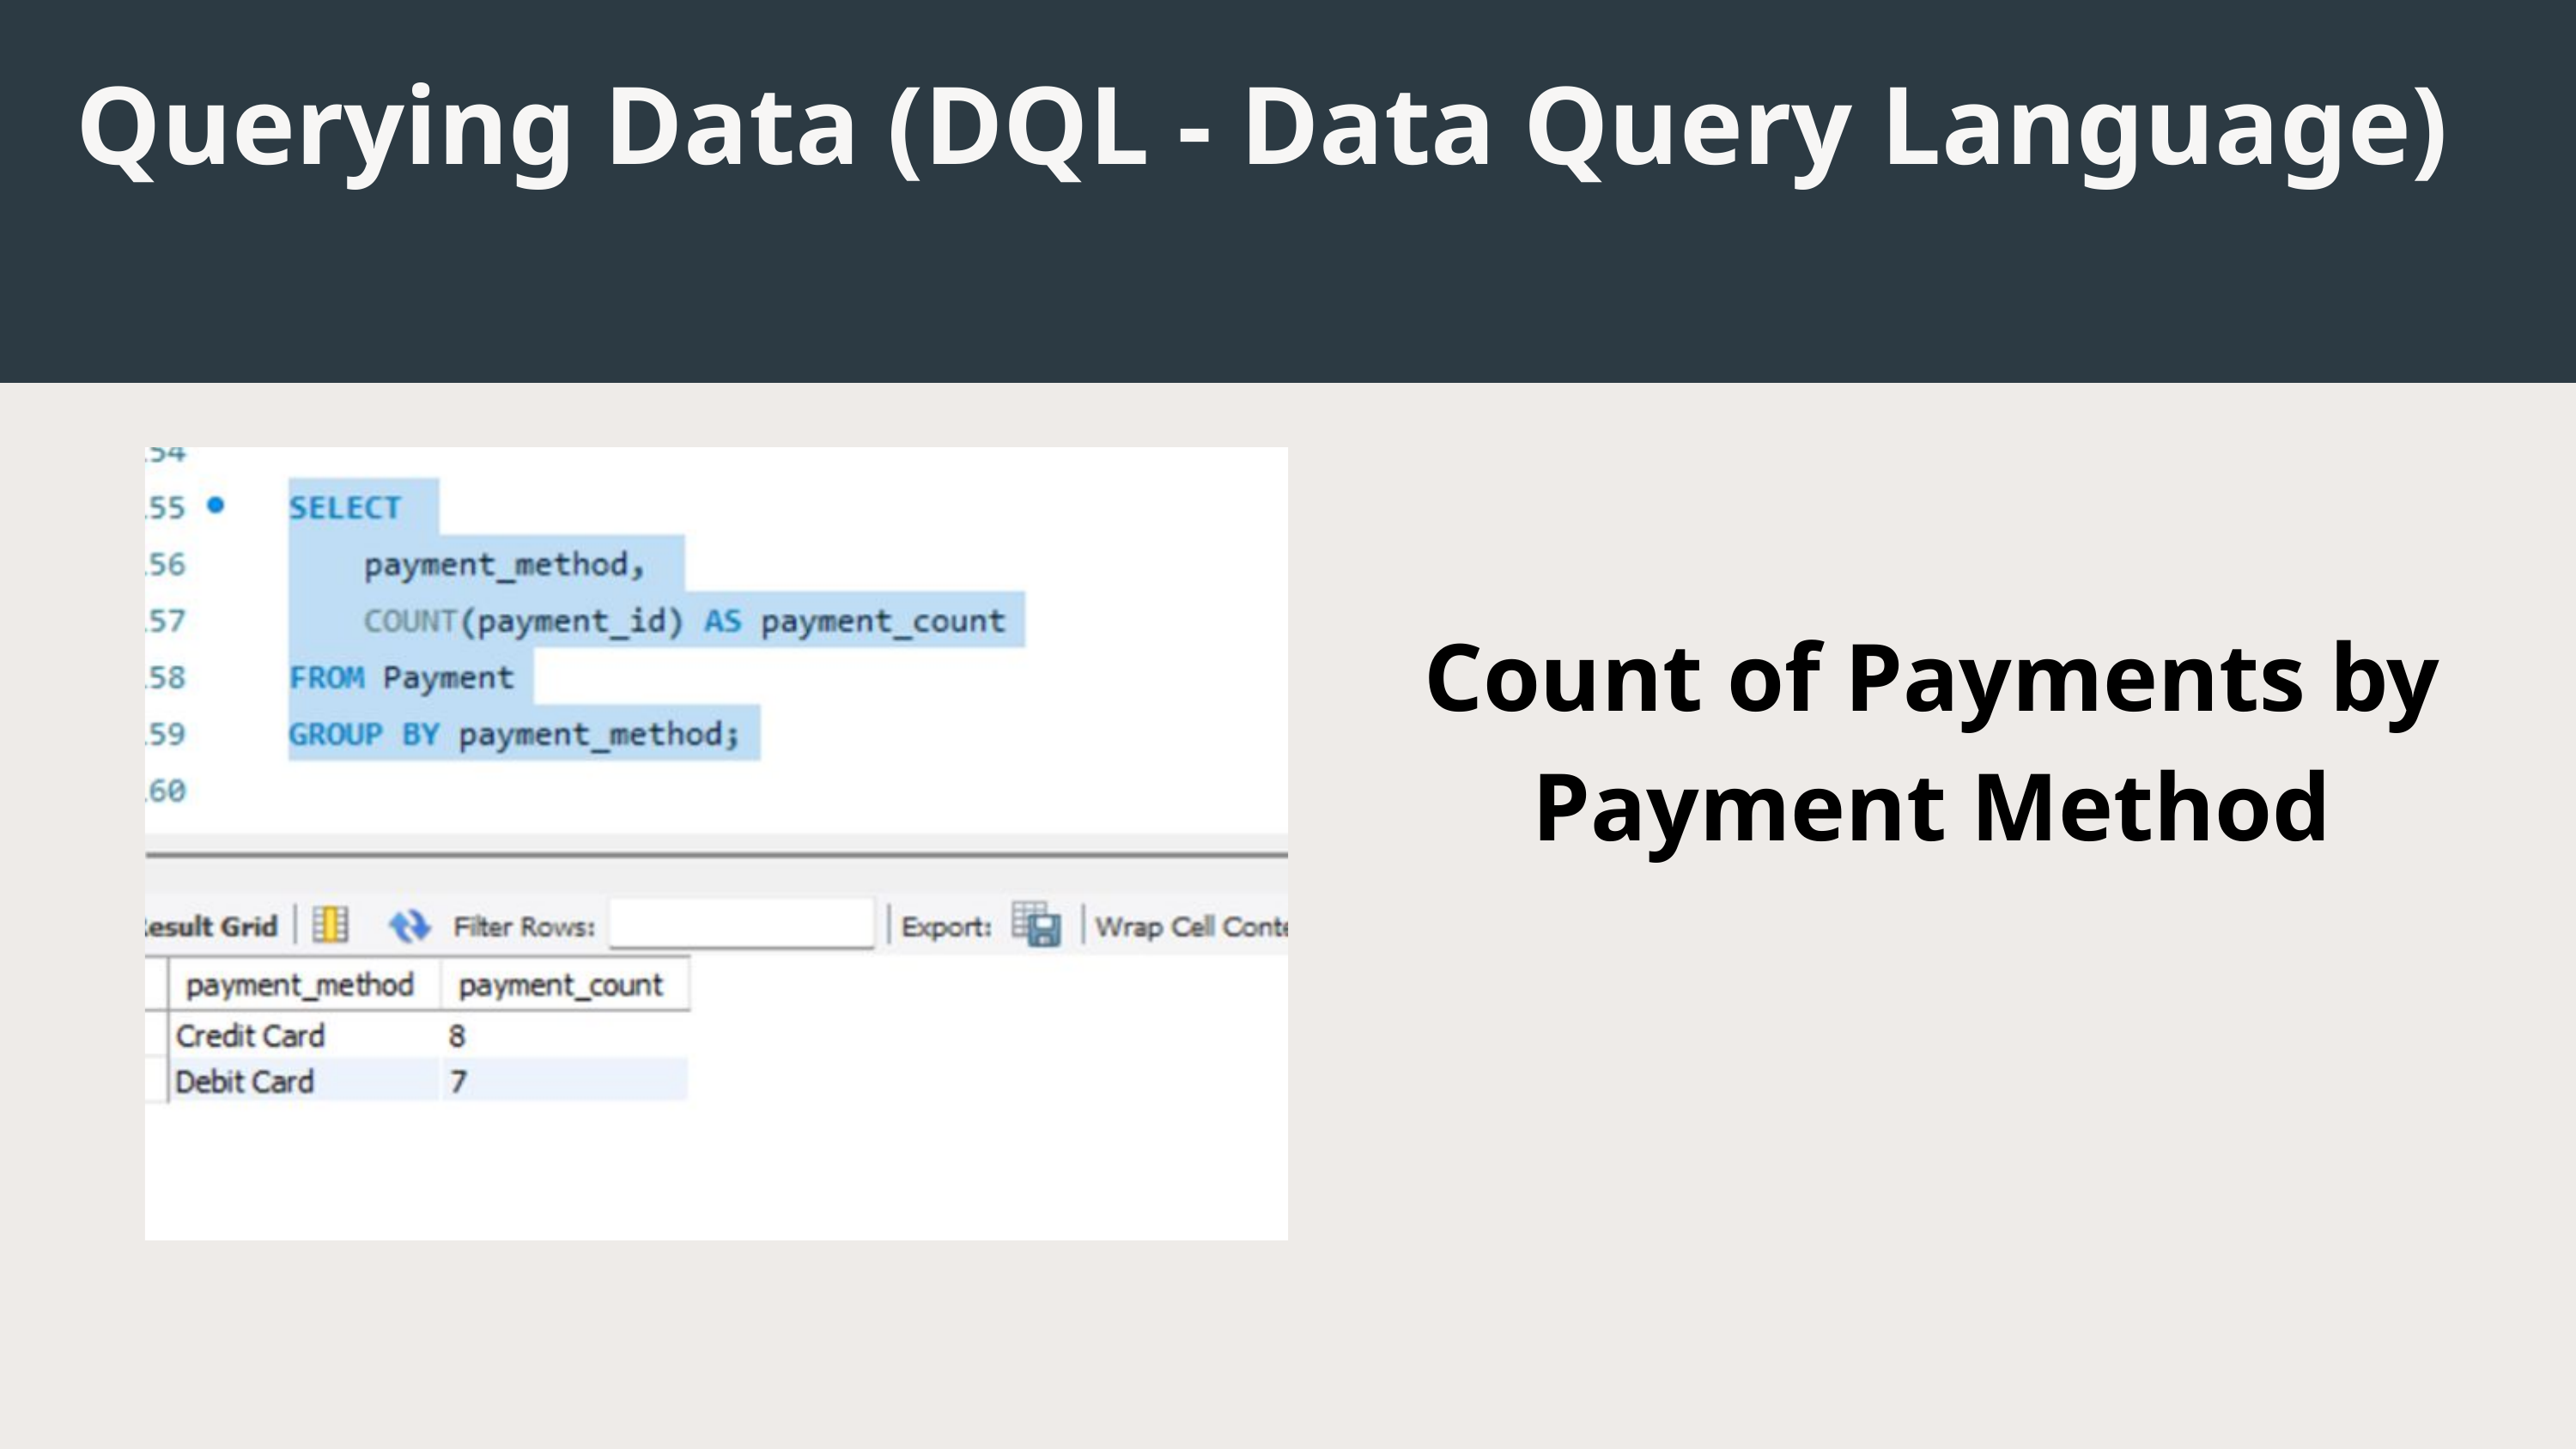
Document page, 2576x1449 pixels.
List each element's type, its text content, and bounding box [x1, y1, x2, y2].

text_box Count of Payments by Payment Method [1360, 599, 2504, 991]
text_box [144, 447, 1289, 1240]
text_box Querying Data (DQL - Data Query Language) [0, 35, 2551, 336]
text_box [0, 0, 2576, 383]
